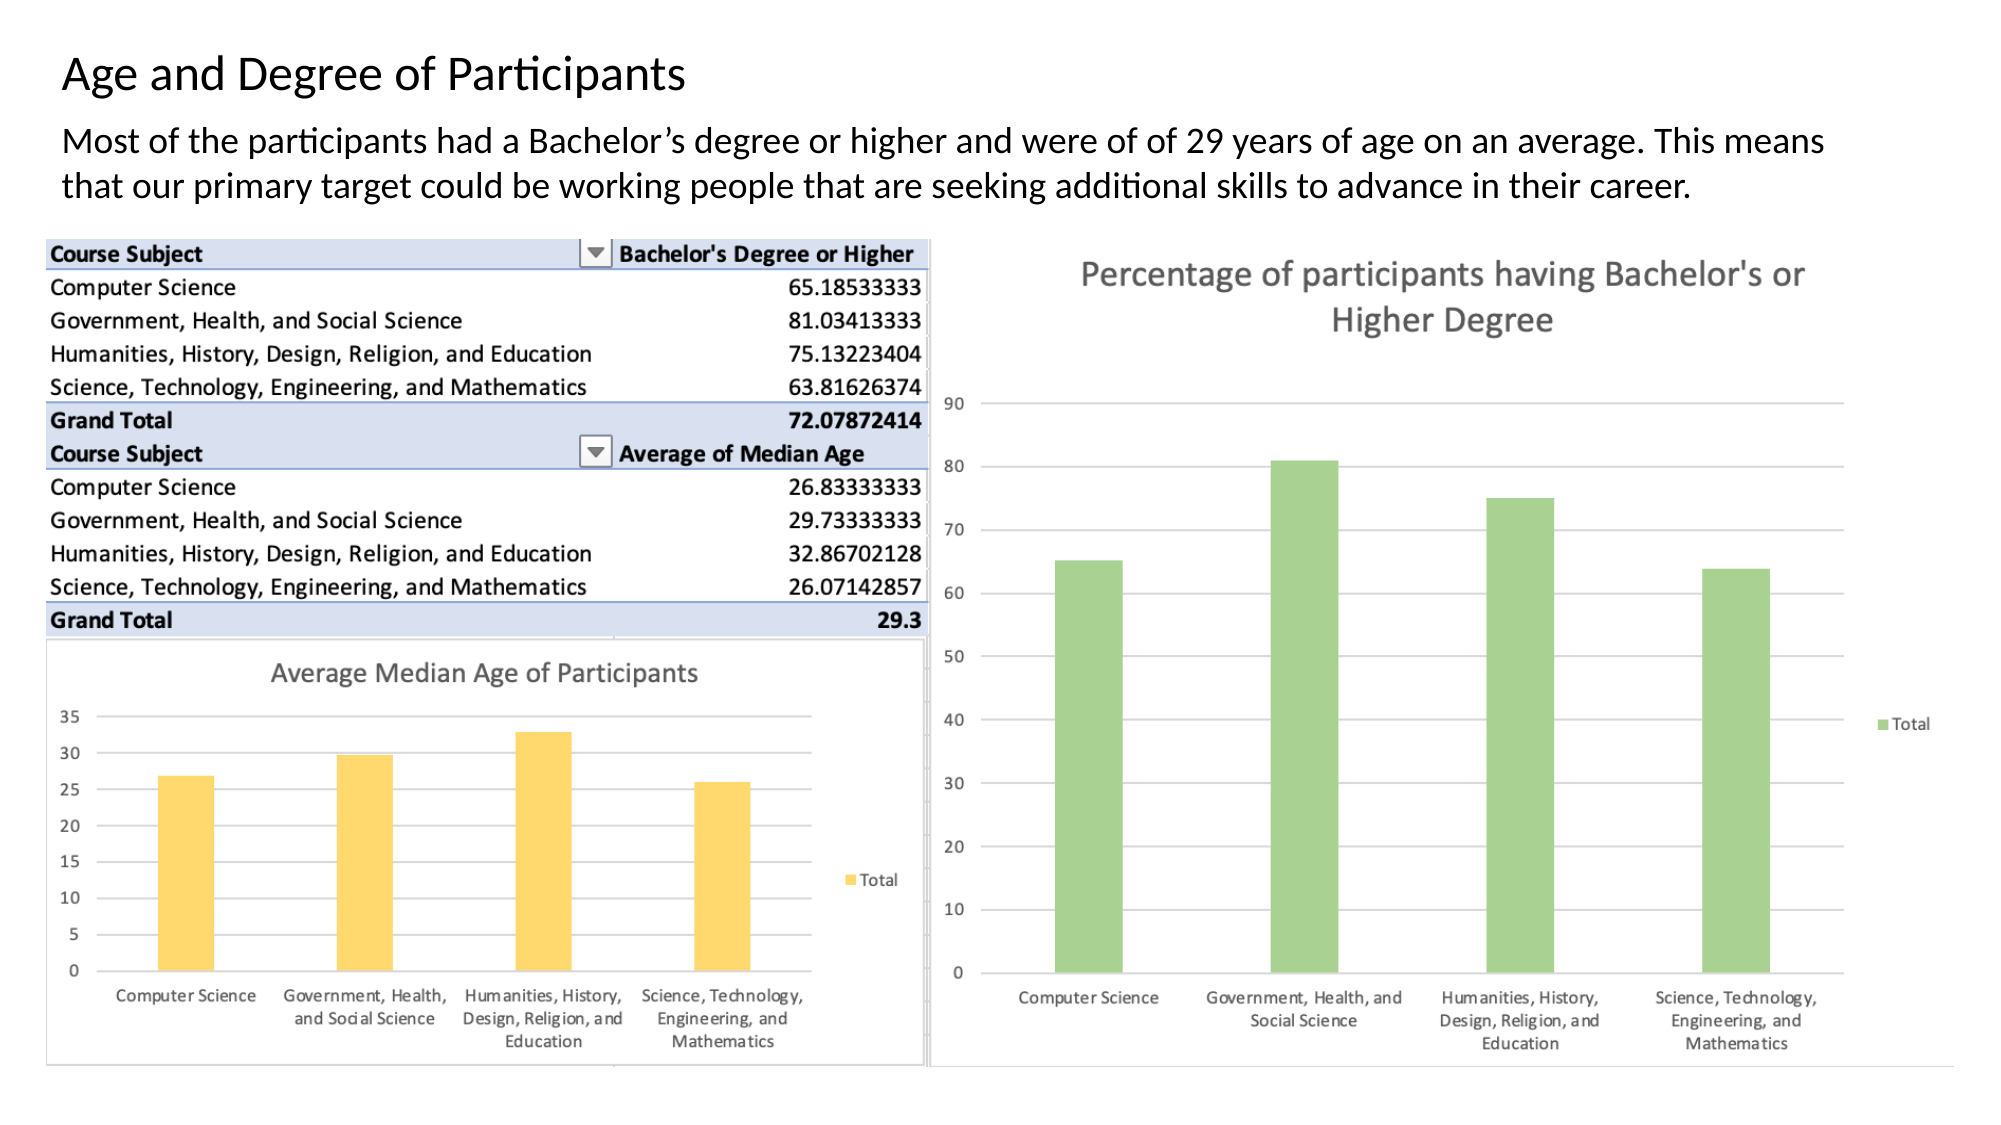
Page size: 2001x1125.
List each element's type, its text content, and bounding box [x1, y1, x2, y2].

text_box Age and Degree of Participants [46, 32, 1299, 108]
text_box Most of the participants had a Bachelor’s degree or higher and were of of 29 years of age on an average. This means that our primary target could be working people that are seeking additional skills to advance in their career. [46, 108, 1913, 214]
picture [46, 239, 1954, 1067]
